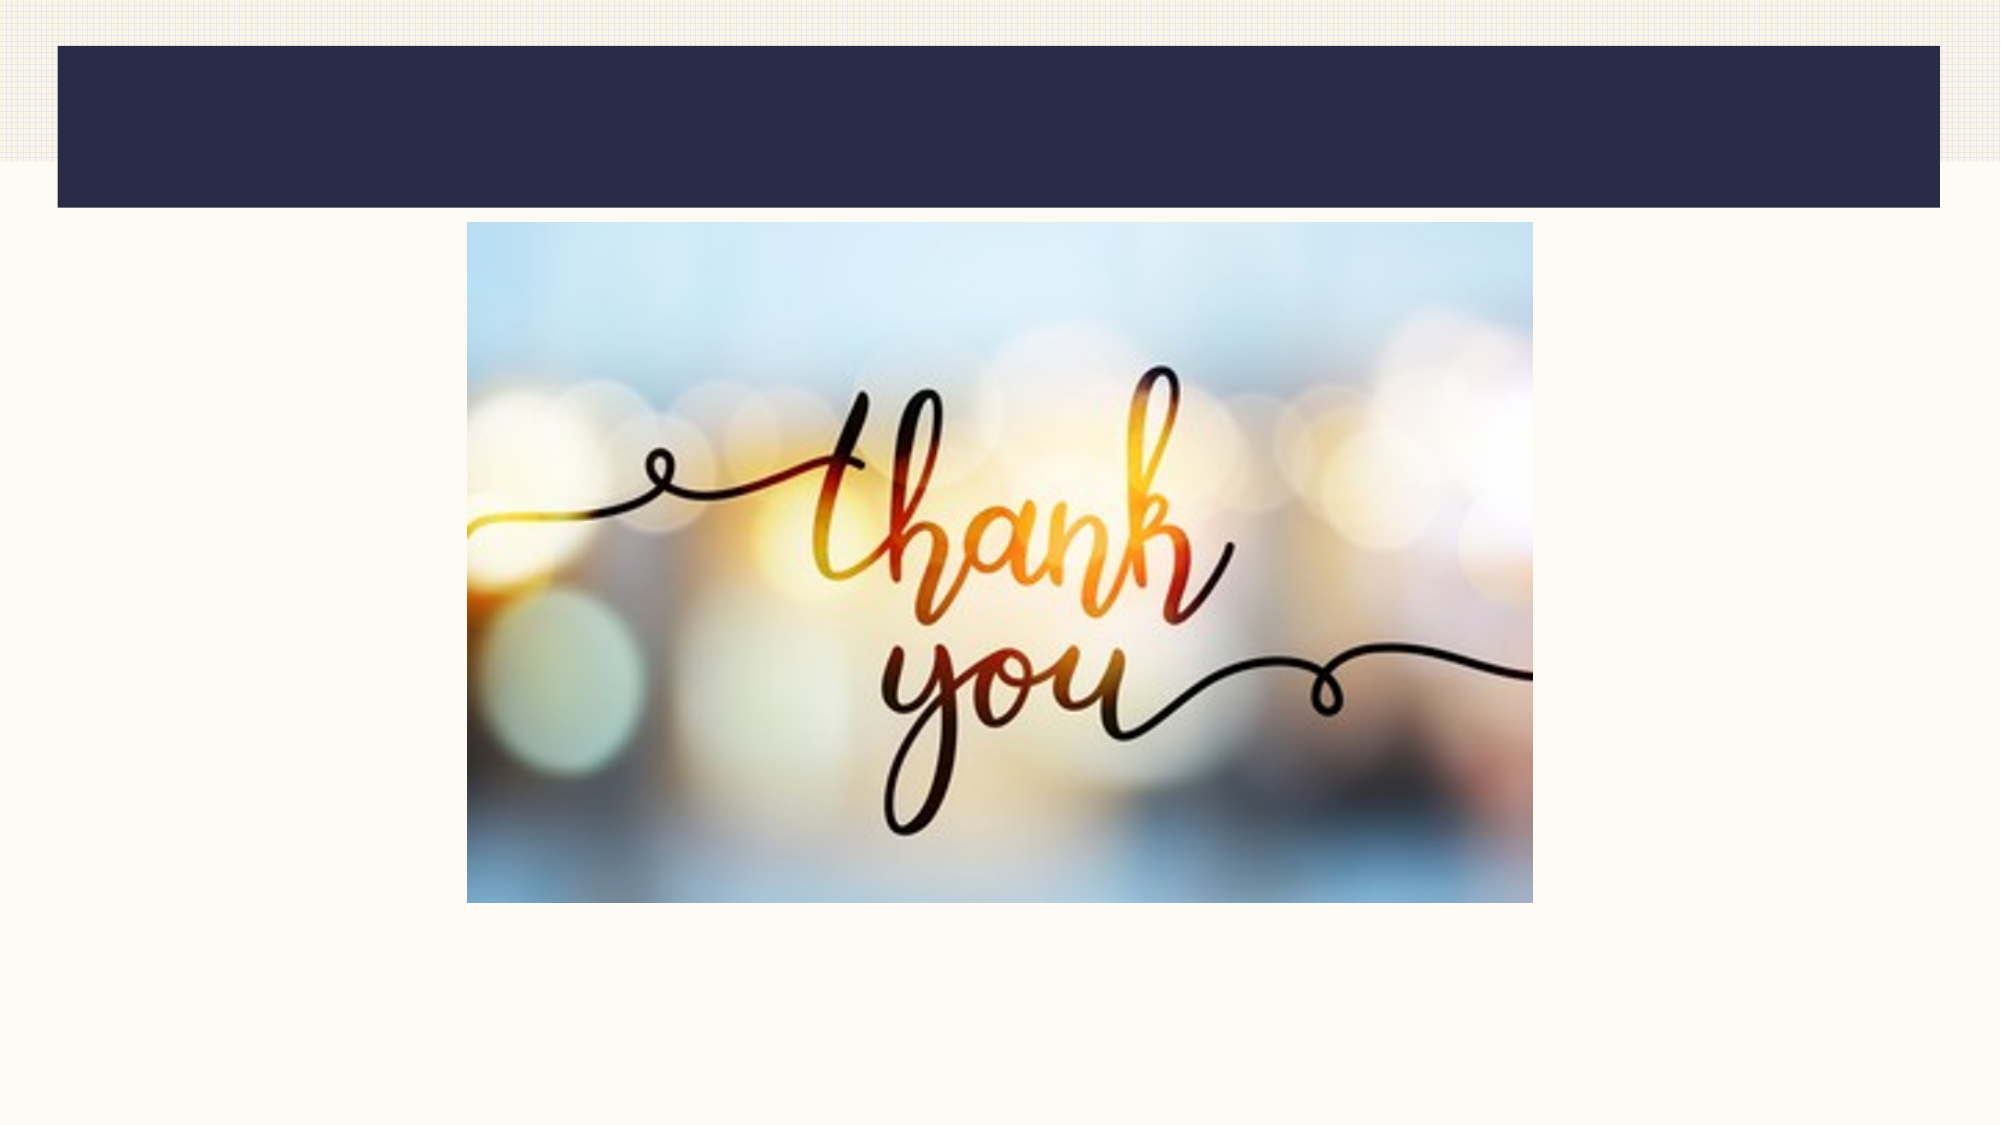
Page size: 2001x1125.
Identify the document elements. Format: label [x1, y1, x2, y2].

picture [467, 222, 1533, 903]
